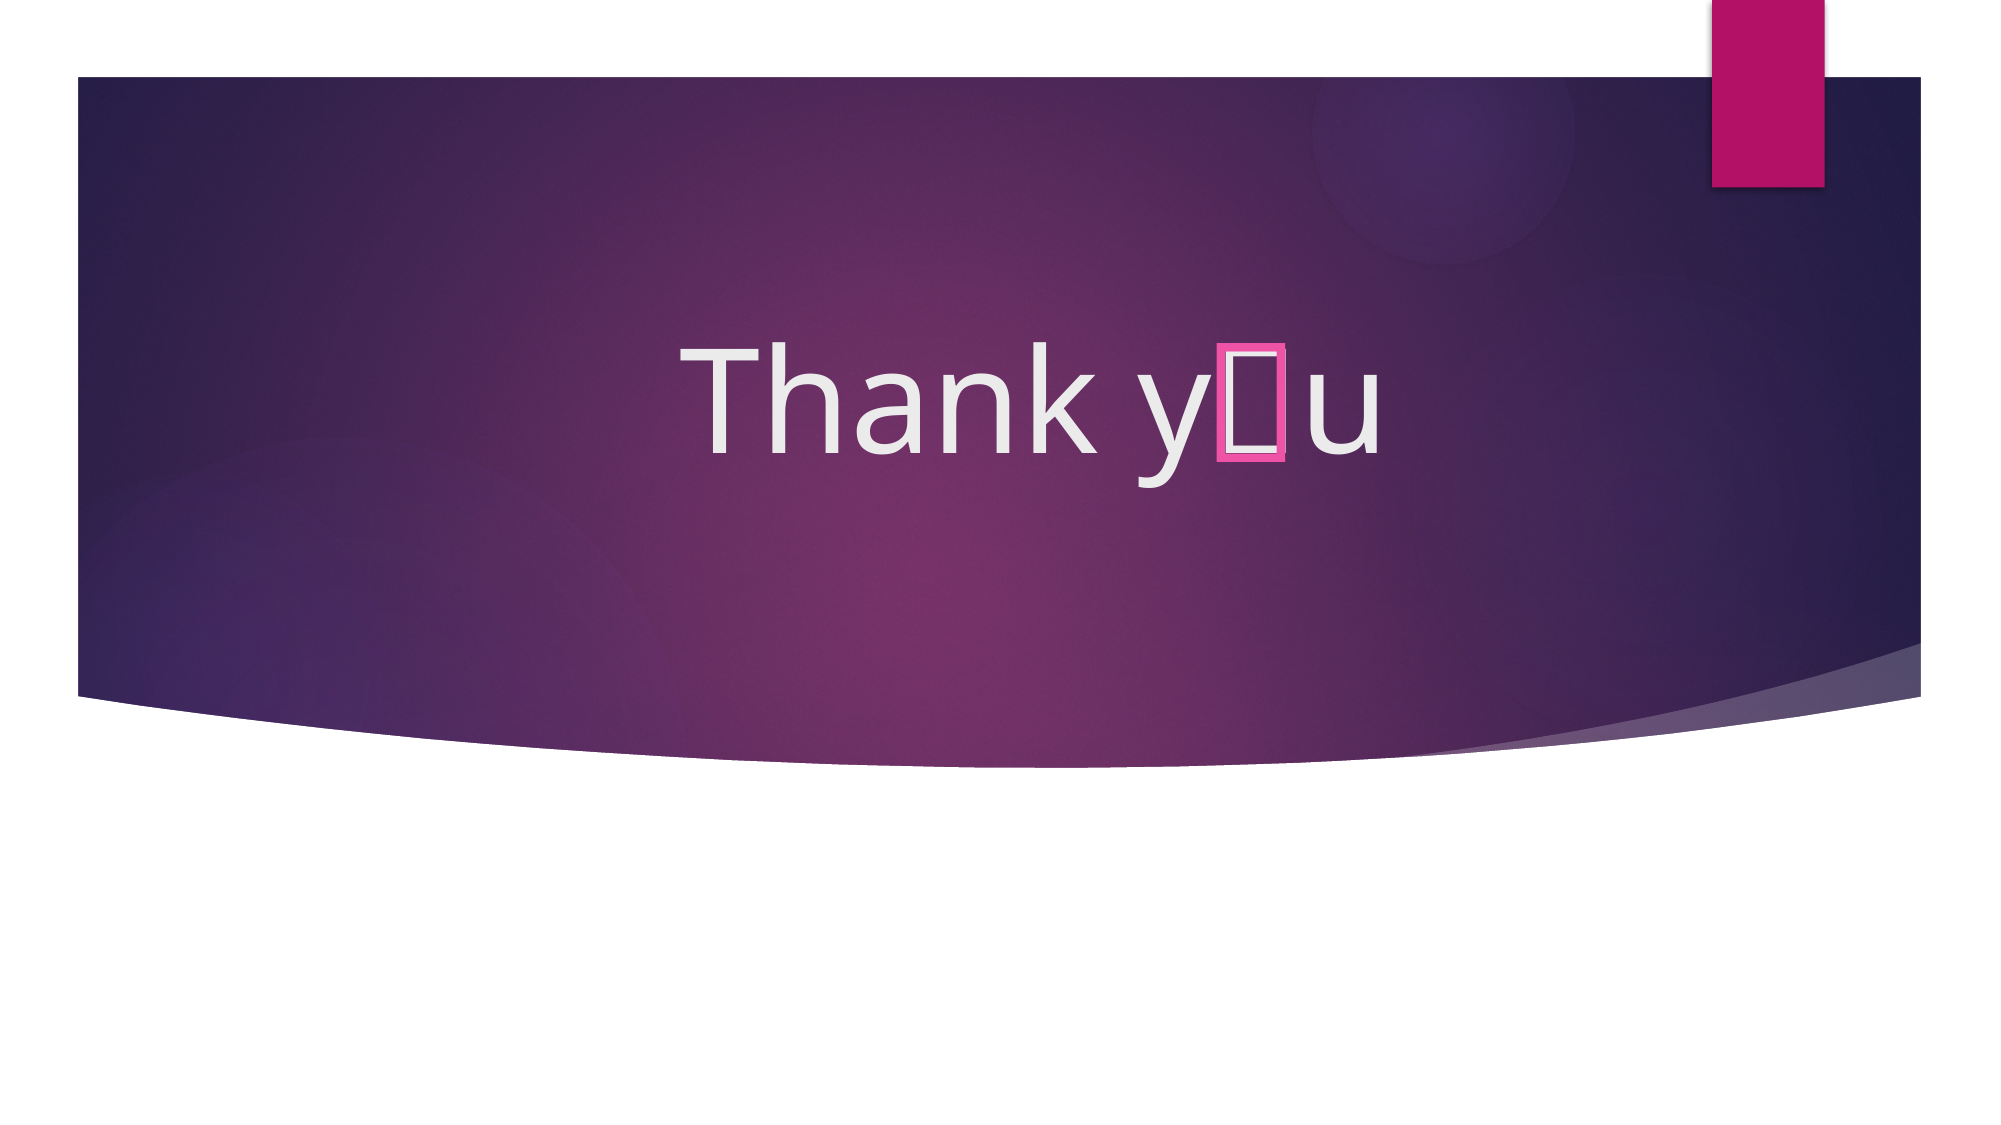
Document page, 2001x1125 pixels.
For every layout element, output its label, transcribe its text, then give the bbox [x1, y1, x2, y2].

title Thank yu [664, 190, 2000, 490]
list  [1186, 288, 1590, 535]
